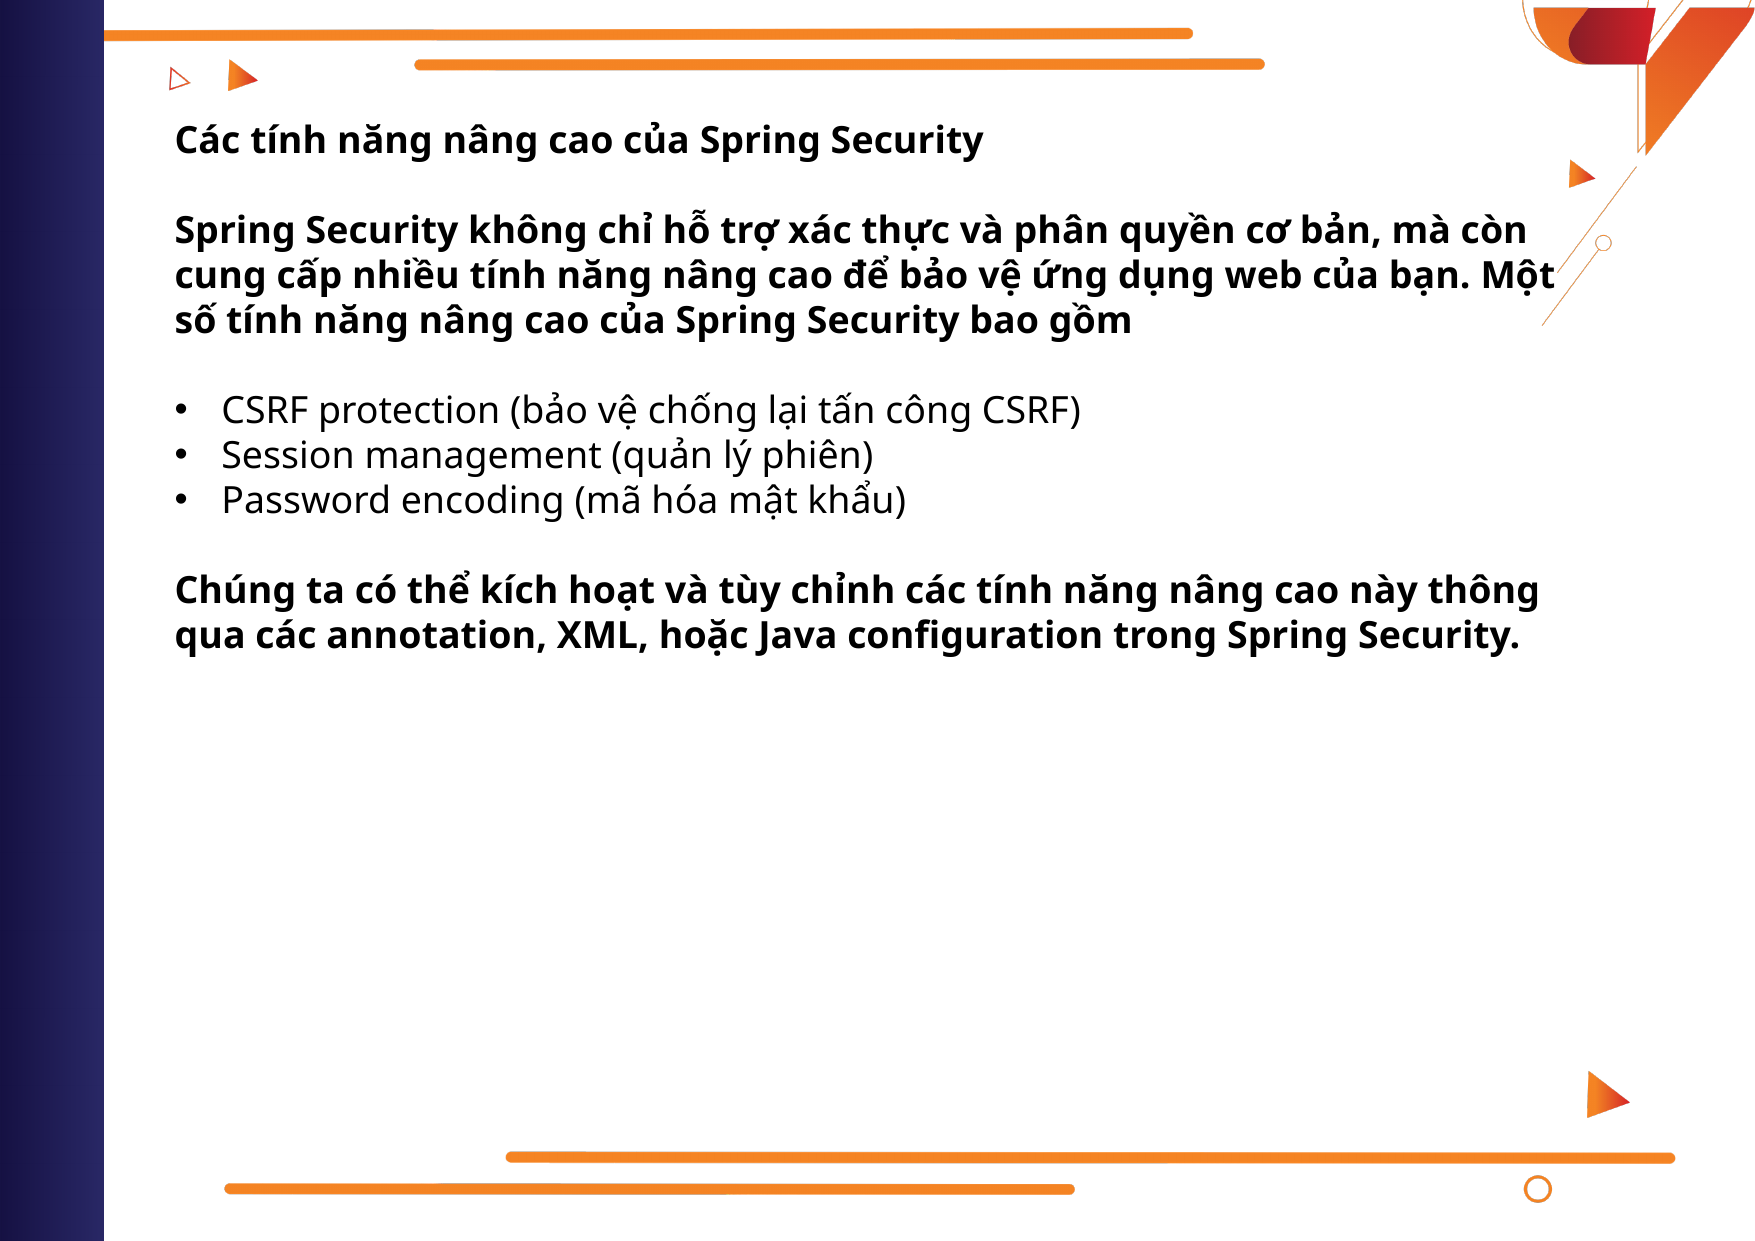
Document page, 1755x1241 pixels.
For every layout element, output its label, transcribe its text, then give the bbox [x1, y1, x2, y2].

text_box Các tính năng nâng cao của Spring Security Spring Security không chỉ hỗ trợ xác thực và phân quyền cơ bản, mà còn cung cấp nhiều tính năng nâng cao để bảo vệ ứng dụng web của bạn. Một số tính năng nâng cao của Spring Security bao gồm CSRF protection (bảo vệ chống lại tấn công CSRF) Session management (quản lý phiên) Password encoding (mã hóa mật khẩu) Chúng ta có thể kích hoạt và tùy chỉnh các tính năng nâng cao này thông qua các annotation, XML, hoặc Java configuration trong Spring Security. [159, 108, 1587, 664]
picture [1521, 0, 1755, 327]
picture [0, 0, 1267, 1241]
picture [222, 1054, 1678, 1241]
